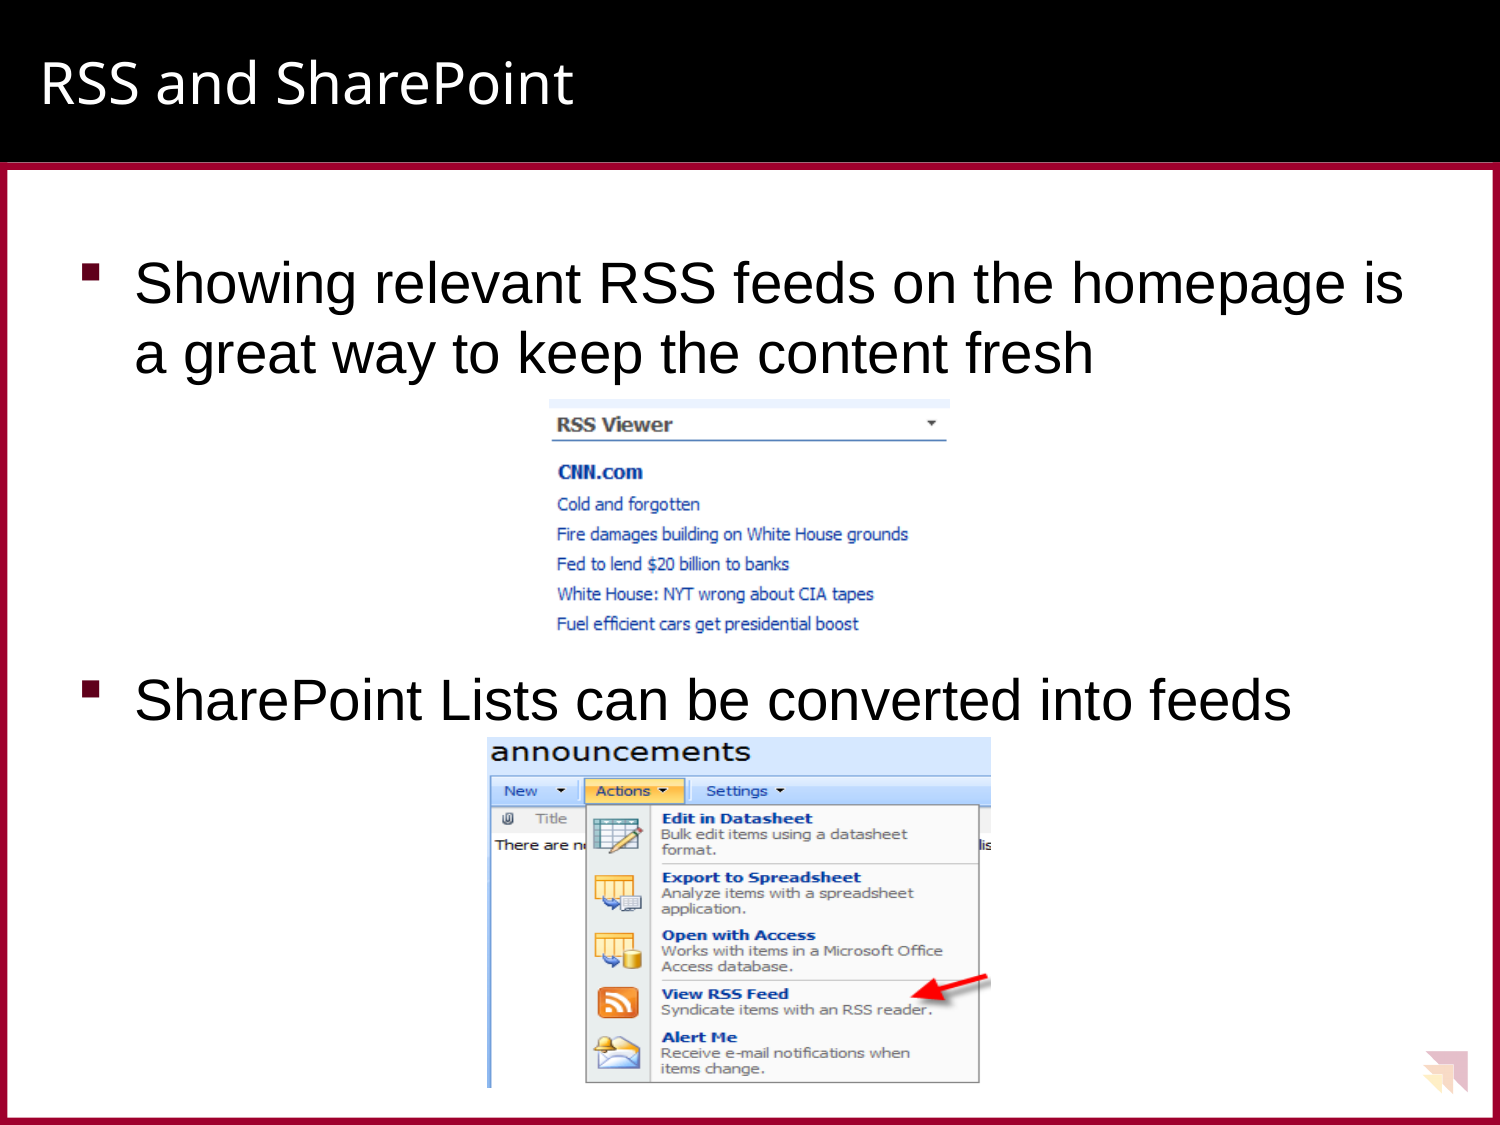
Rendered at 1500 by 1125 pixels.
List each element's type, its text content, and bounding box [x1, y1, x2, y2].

list Showing relevant RSS feeds on the homepage is a great way to keep the content fresh SharePoint Lists can be converted into feeds [62, 237, 1438, 1088]
title RSS and SharePoint [24, 12, 1438, 150]
picture [549, 399, 951, 643]
picture [487, 737, 991, 1088]
